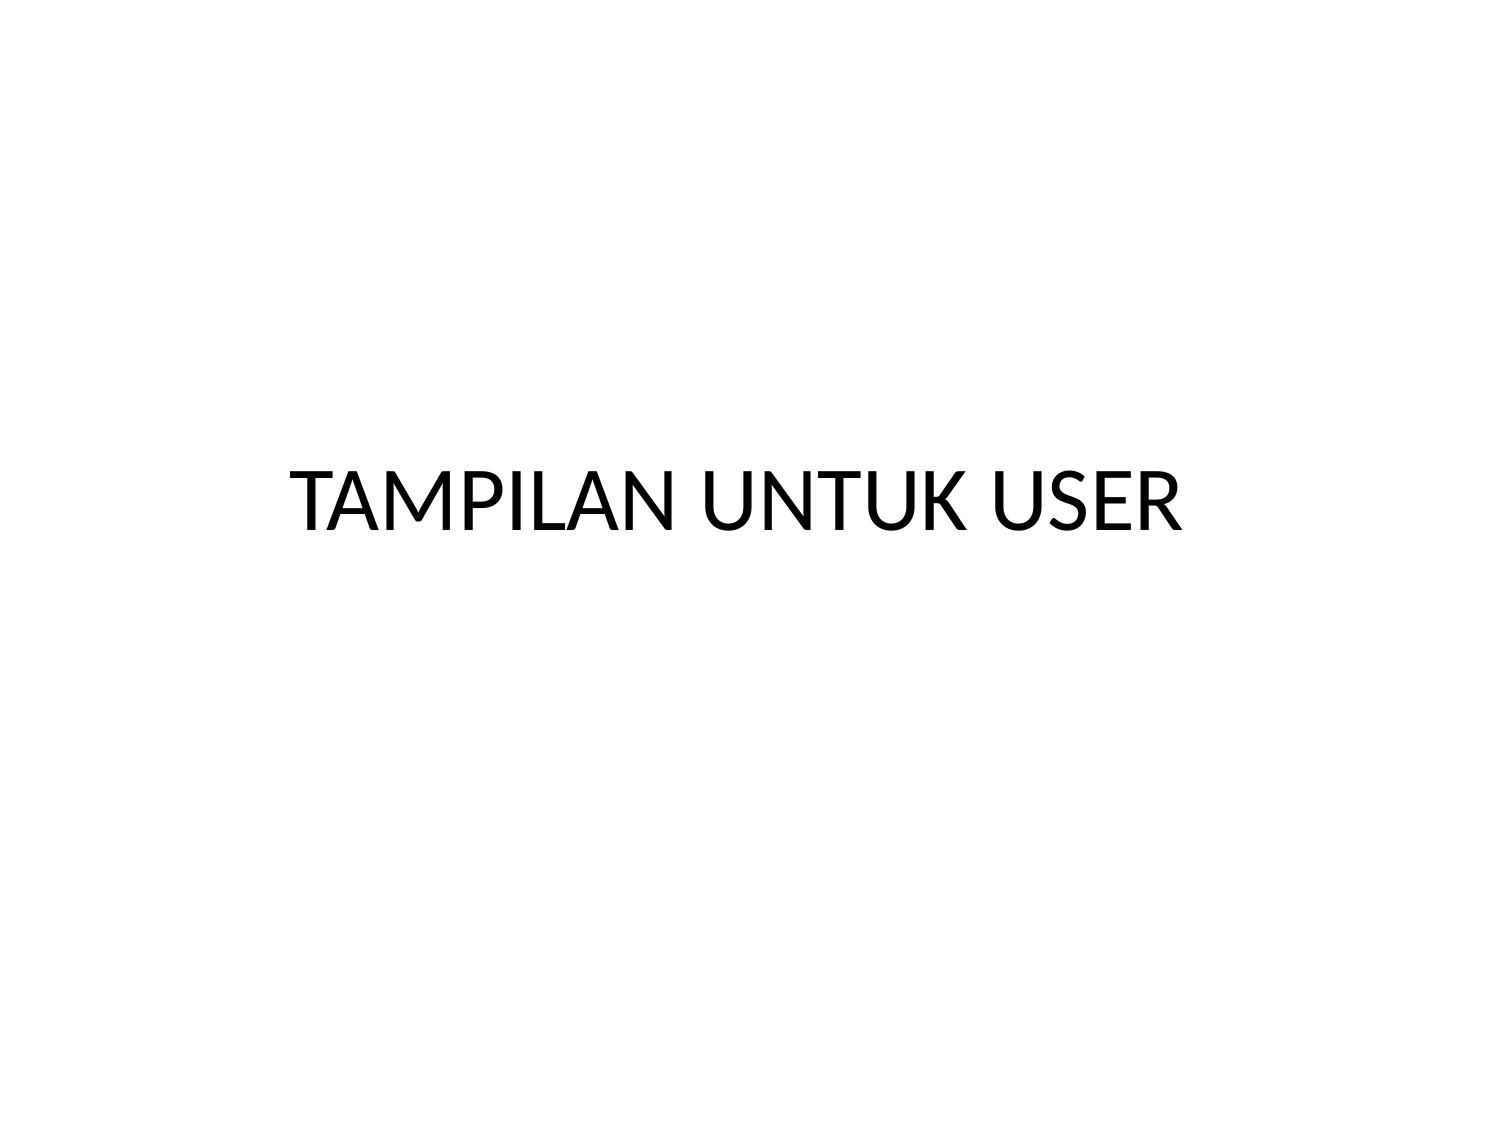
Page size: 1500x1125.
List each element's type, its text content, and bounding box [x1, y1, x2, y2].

title TAMPILAN UNTUK USER [62, 399, 1413, 588]
